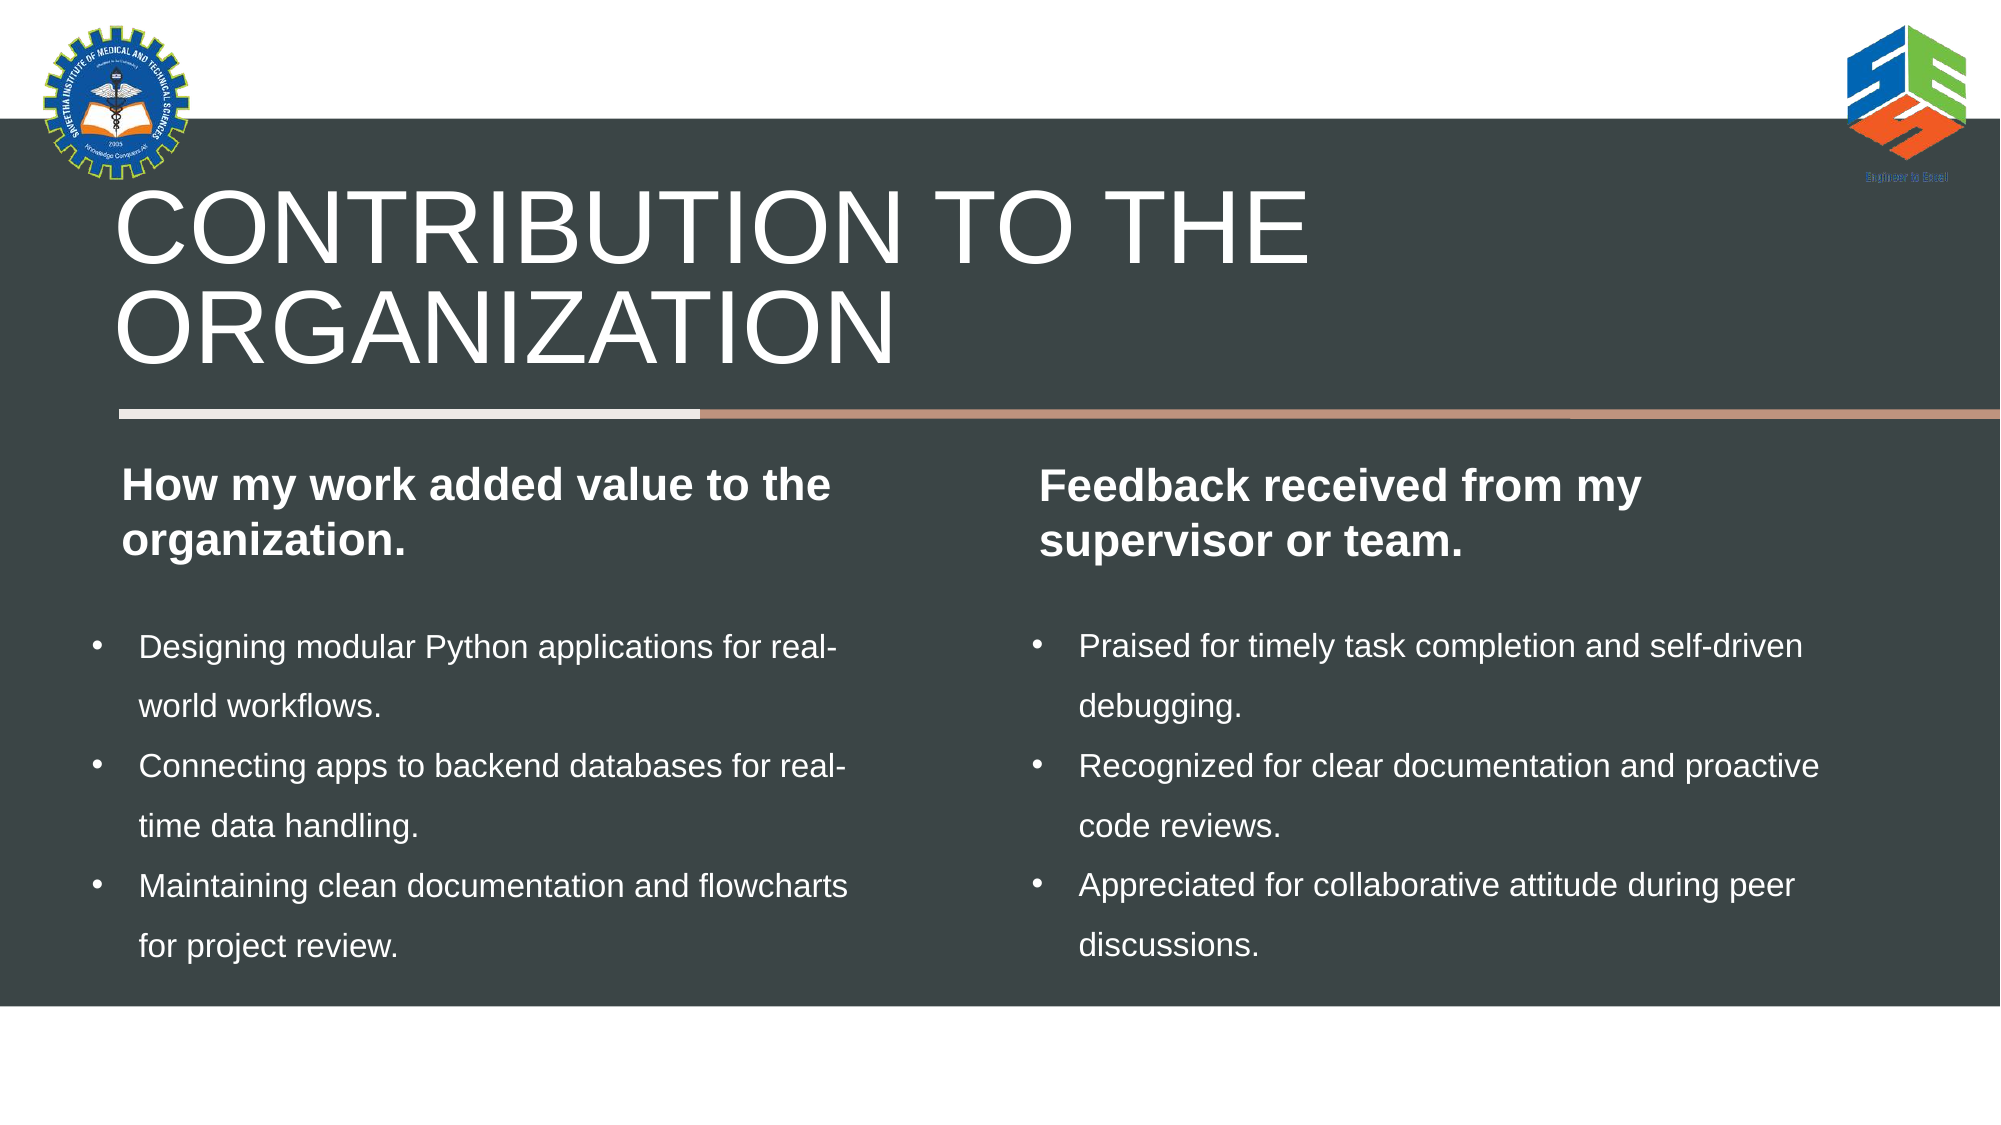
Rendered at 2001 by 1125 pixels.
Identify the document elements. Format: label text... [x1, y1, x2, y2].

list Designing modular Python applications for real-world workflows. Connecting apps to backend databases for real-time data handling. Maintaining clean documentation and flowcharts for project review. [60, 597, 899, 981]
list Feedback received from my supervisor or team. [1023, 447, 1816, 529]
picture [15, 25, 207, 183]
list How my work added value to the organization. [106, 447, 899, 528]
list Praised for timely task completion and self-driven debugging. Recognized for clear documentation and proactive code reviews. Appreciated for collaborative attitude during peer discussions. [999, 596, 1839, 980]
title CONTRIBUTION TO THE ORGANIZATION [98, 176, 1935, 271]
picture [1847, 25, 1985, 183]
